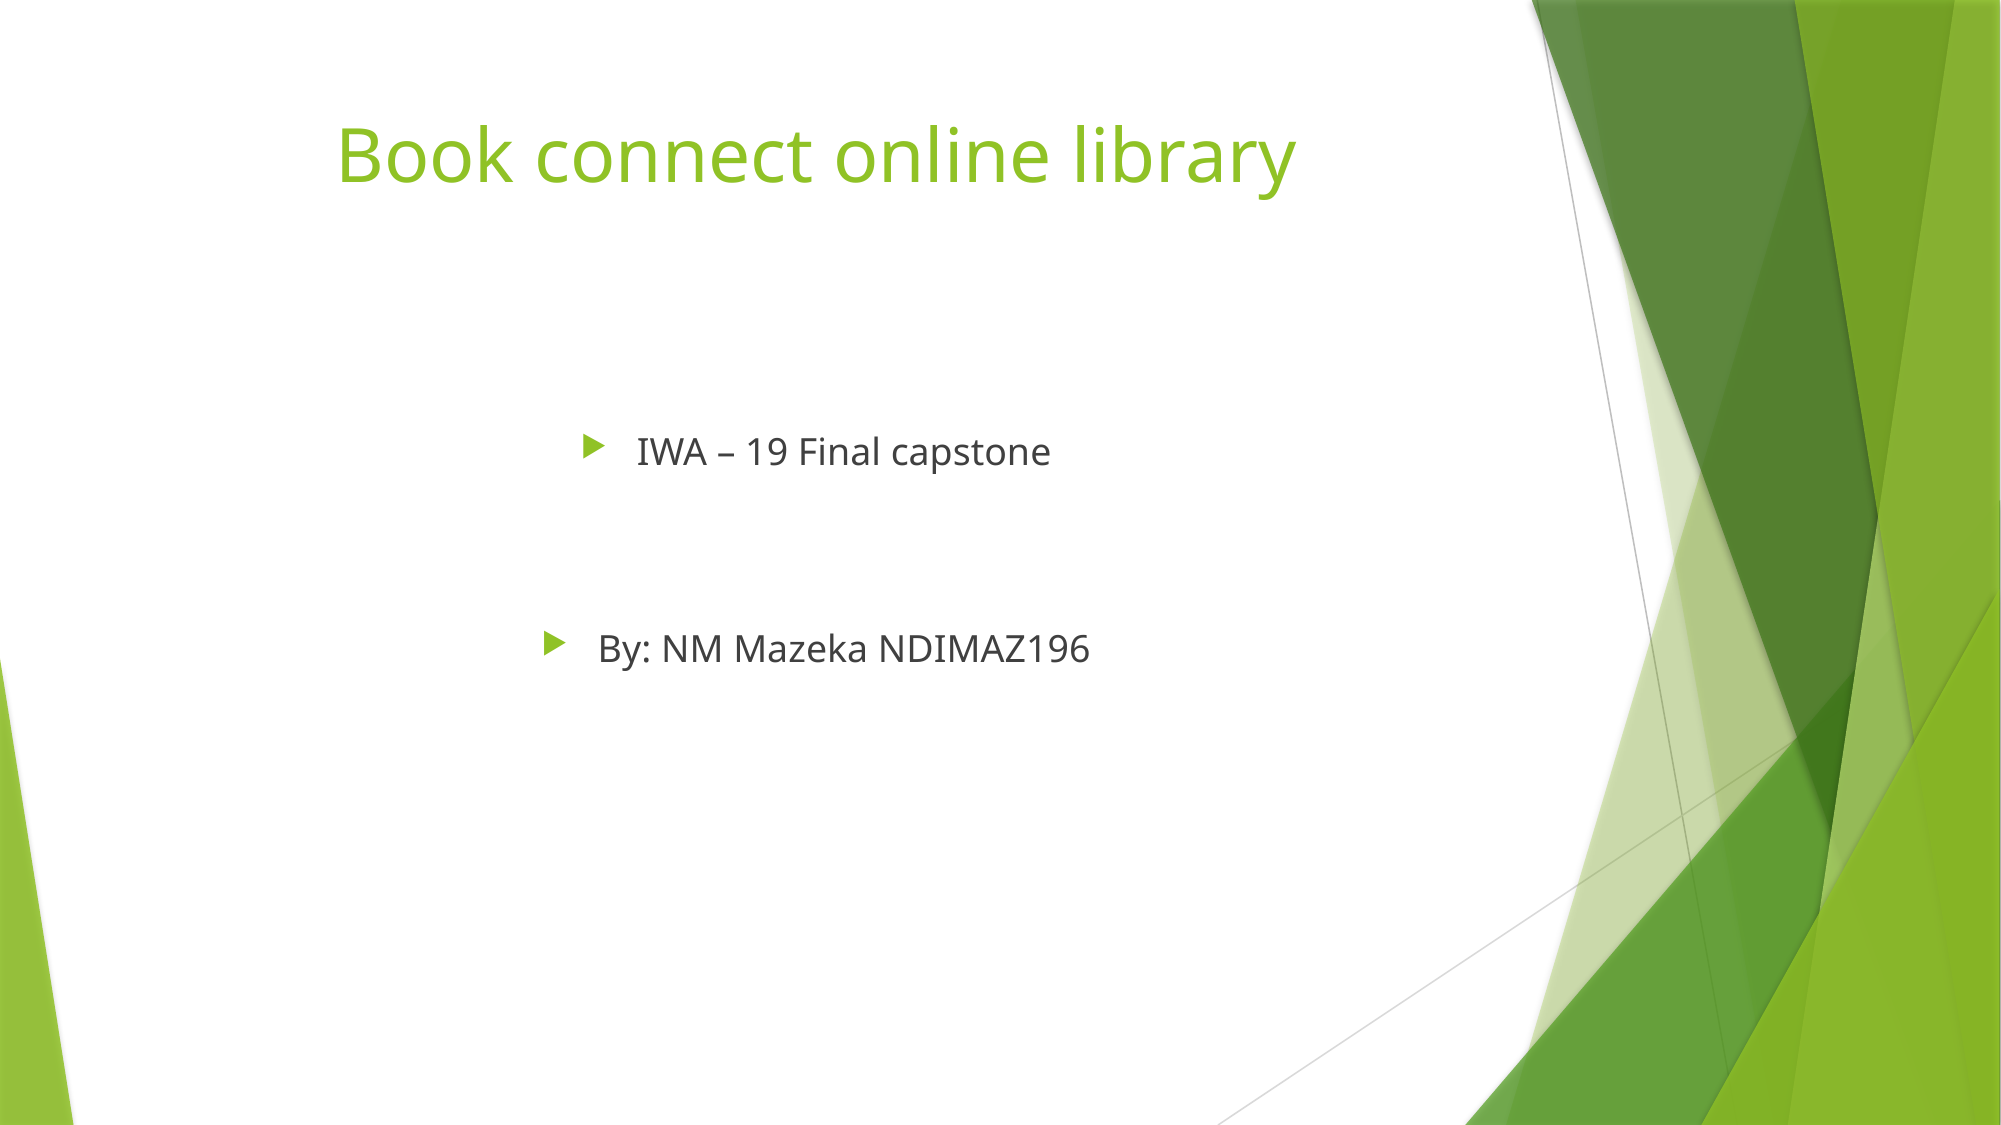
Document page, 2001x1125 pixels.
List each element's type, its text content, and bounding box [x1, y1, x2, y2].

title Book connect online library [111, 99, 1522, 317]
list IWA – 19 Final capstone By: NM Mazeka NDIMAZ196 [111, 354, 1522, 992]
